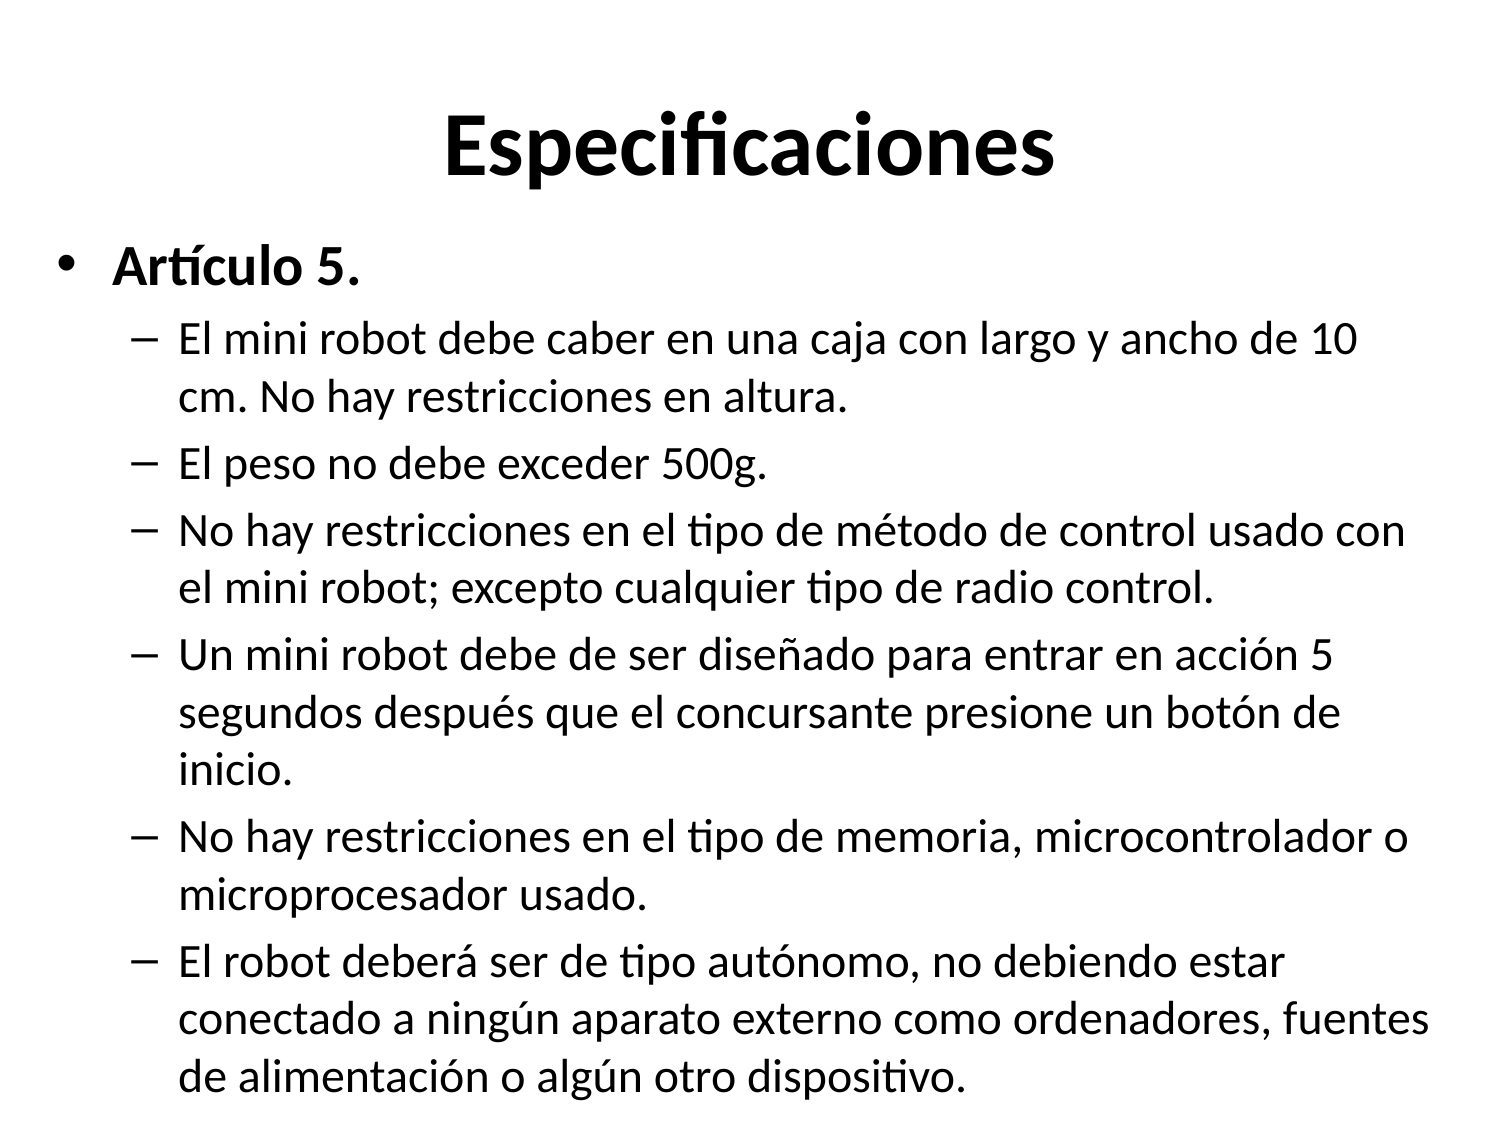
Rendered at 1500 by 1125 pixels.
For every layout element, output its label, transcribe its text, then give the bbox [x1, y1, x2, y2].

title Especificaciones [75, 45, 1425, 219]
list Artículo 5. El mini robot debe caber en una caja con largo y ancho de 10 cm. No hay restricciones en altura. El peso no debe exceder 500g. No hay restricciones en el tipo de método de control usado con el mini robot; excepto cualquier tipo de radio control. Un mini robot debe de ser diseñado para entrar en acción 5 segundos después que el concursante presione un botón de inicio. No hay restricciones en el tipo de memoria, microcontrolador o microprocesador usado. El robot deberá ser de tipo autónomo, no debiendo estar conectado a ningún aparato externo como ordenadores, fuentes de alimentación o algún otro dispositivo. [41, 219, 1447, 965]
